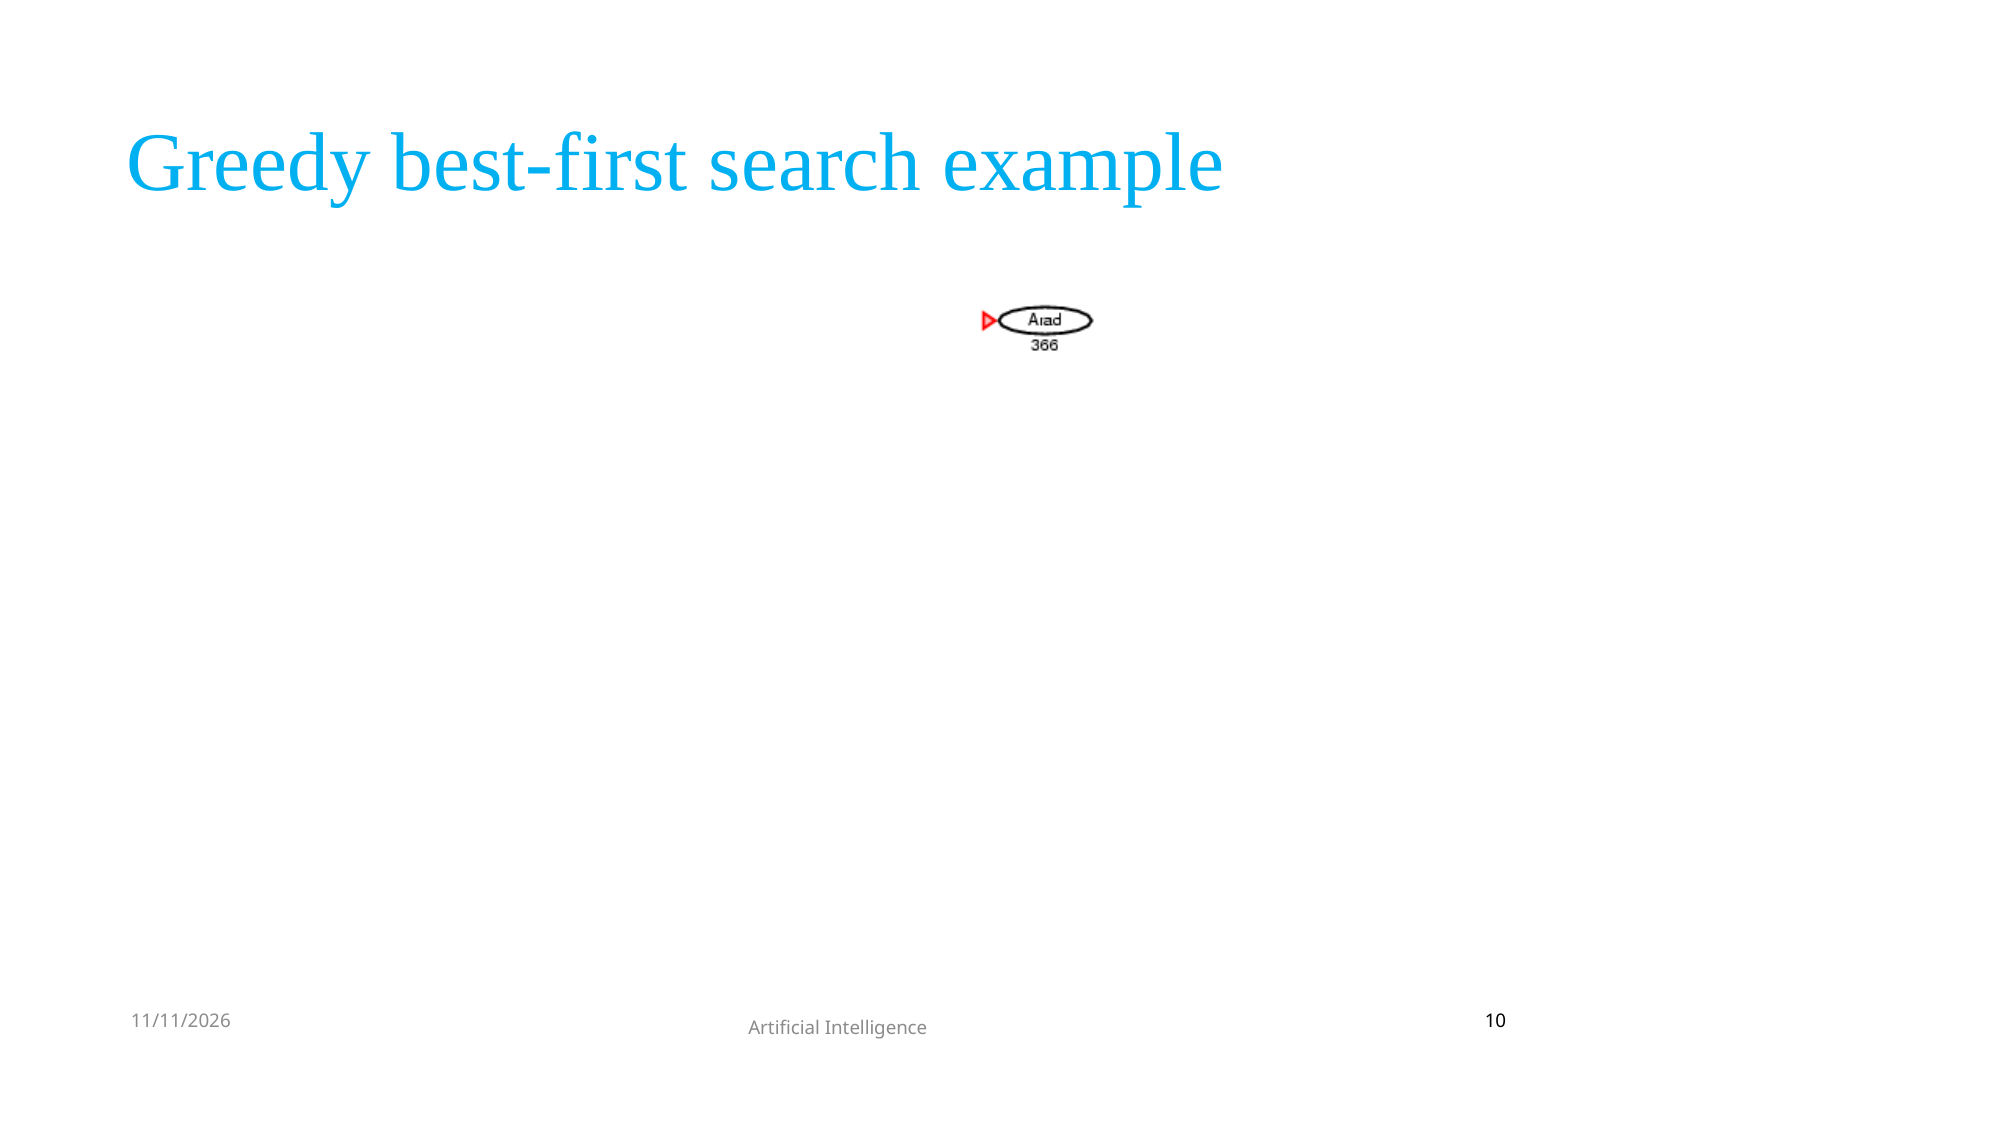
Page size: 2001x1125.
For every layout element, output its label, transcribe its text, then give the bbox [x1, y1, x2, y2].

slide_number 10 [1409, 991, 1522, 1051]
title Greedy best-first search example [111, 99, 1522, 317]
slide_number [111, 991, 246, 1051]
footer Artificial Intelligence [733, 998, 1058, 1059]
picture [536, 299, 1435, 627]
